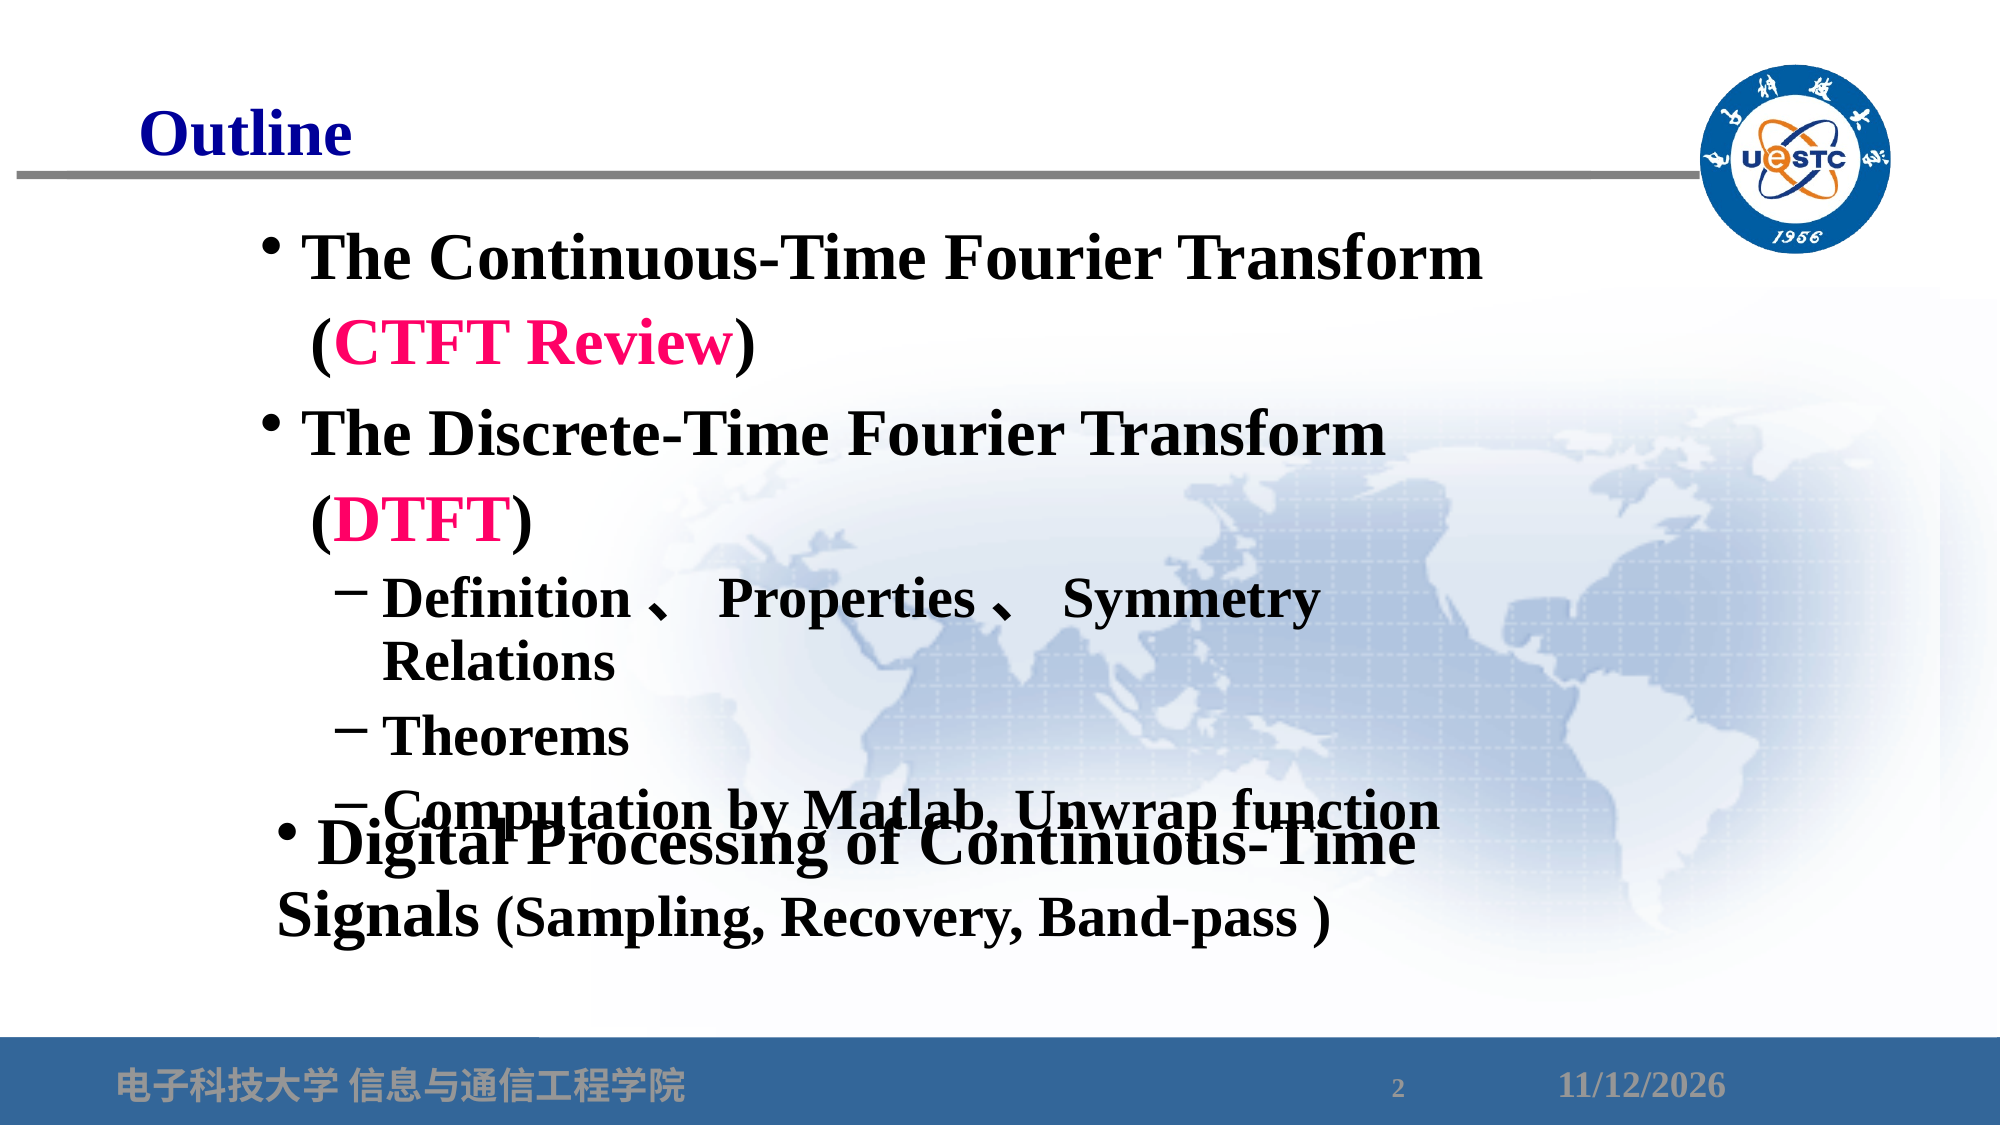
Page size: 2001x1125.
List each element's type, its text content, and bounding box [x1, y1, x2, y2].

text_box Digital Processing of Continuous-Time Signals (Sampling, Recovery, Band-pass ) [261, 799, 1562, 959]
text_box The Discrete-Time Fourier Transform (DTFT) Definition、Properties、Symmetry Relations Theorems Computation by Matlab, Unwrap function [245, 390, 1546, 850]
title Outline [87, 6, 1289, 195]
picture [1679, 56, 1940, 263]
picture [483, 287, 1997, 1037]
text_box The Continuous-Time Fourier Transform (CTFT Review) [245, 214, 1546, 387]
